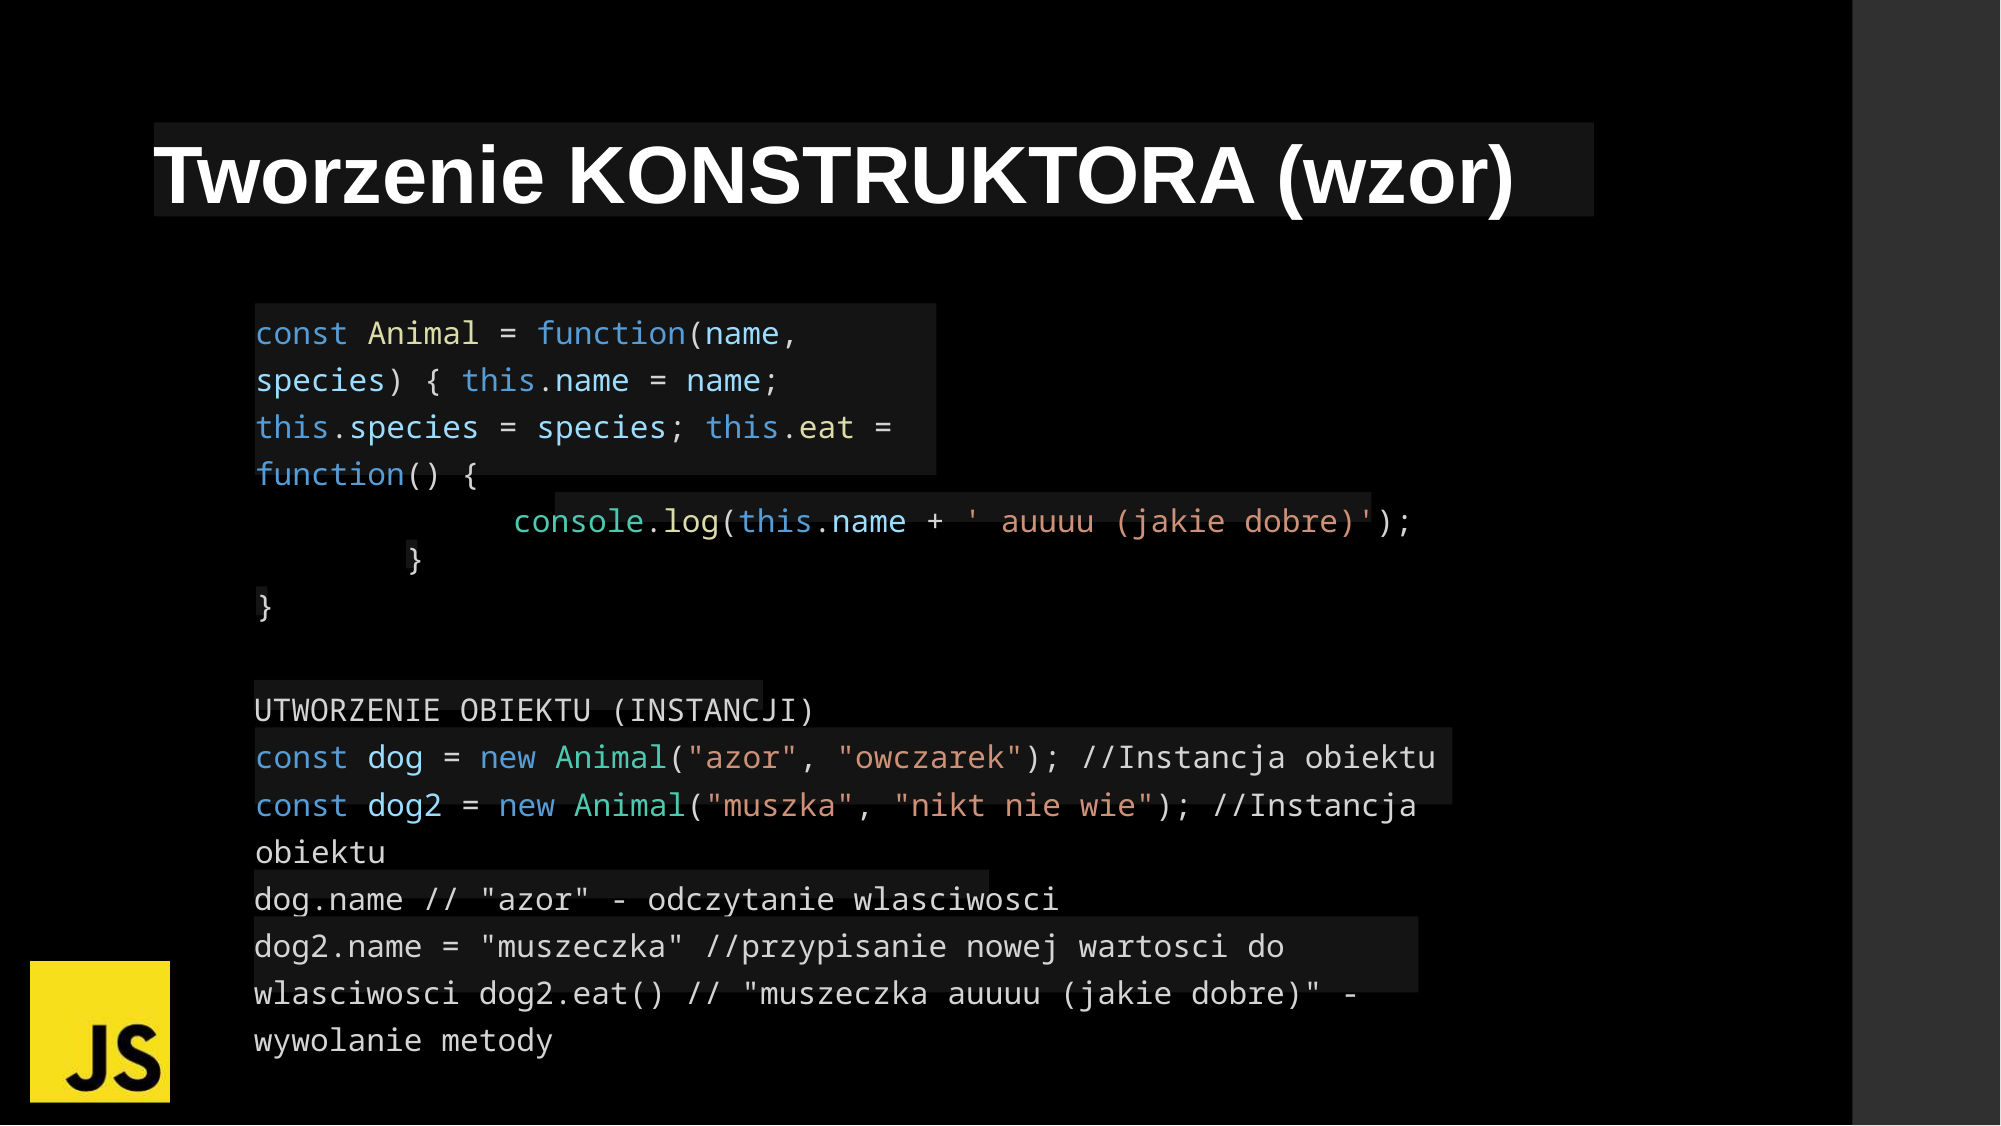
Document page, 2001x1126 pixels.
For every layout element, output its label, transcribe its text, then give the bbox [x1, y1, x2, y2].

text_box } [256, 586, 268, 616]
text_box } [406, 539, 418, 569]
text_box dog2.name = "muszeczka" //przypisanie nowej wartosci do wlasciwosci dog2.eat() // "muszeczka auuuu (jakie dobre)" - wywolanie metody [253, 916, 1419, 993]
picture [30, 961, 170, 1104]
text_box const dog = new Animal("azor", "owczarek"); //Instancja obiektu const dog2 = new Animal("muszka", "nikt nie wie"); //Instancja obiektu [254, 727, 1453, 805]
text_box const Animal = function(name, species) { this.name = name; this.species = species; this.eat = function() { [254, 303, 937, 475]
text_box Tworzenie KONSTRUKTORA (wzor) [153, 122, 1594, 217]
text_box dog.name // "azor" - odczytanie wlasciwosci [253, 869, 989, 899]
text_box UTWORZENIE OBIEKTU (INSTANCJI) [253, 679, 763, 710]
text_box console.log(this.name + ' auuuu (jakie dobre)'); [554, 491, 1372, 522]
